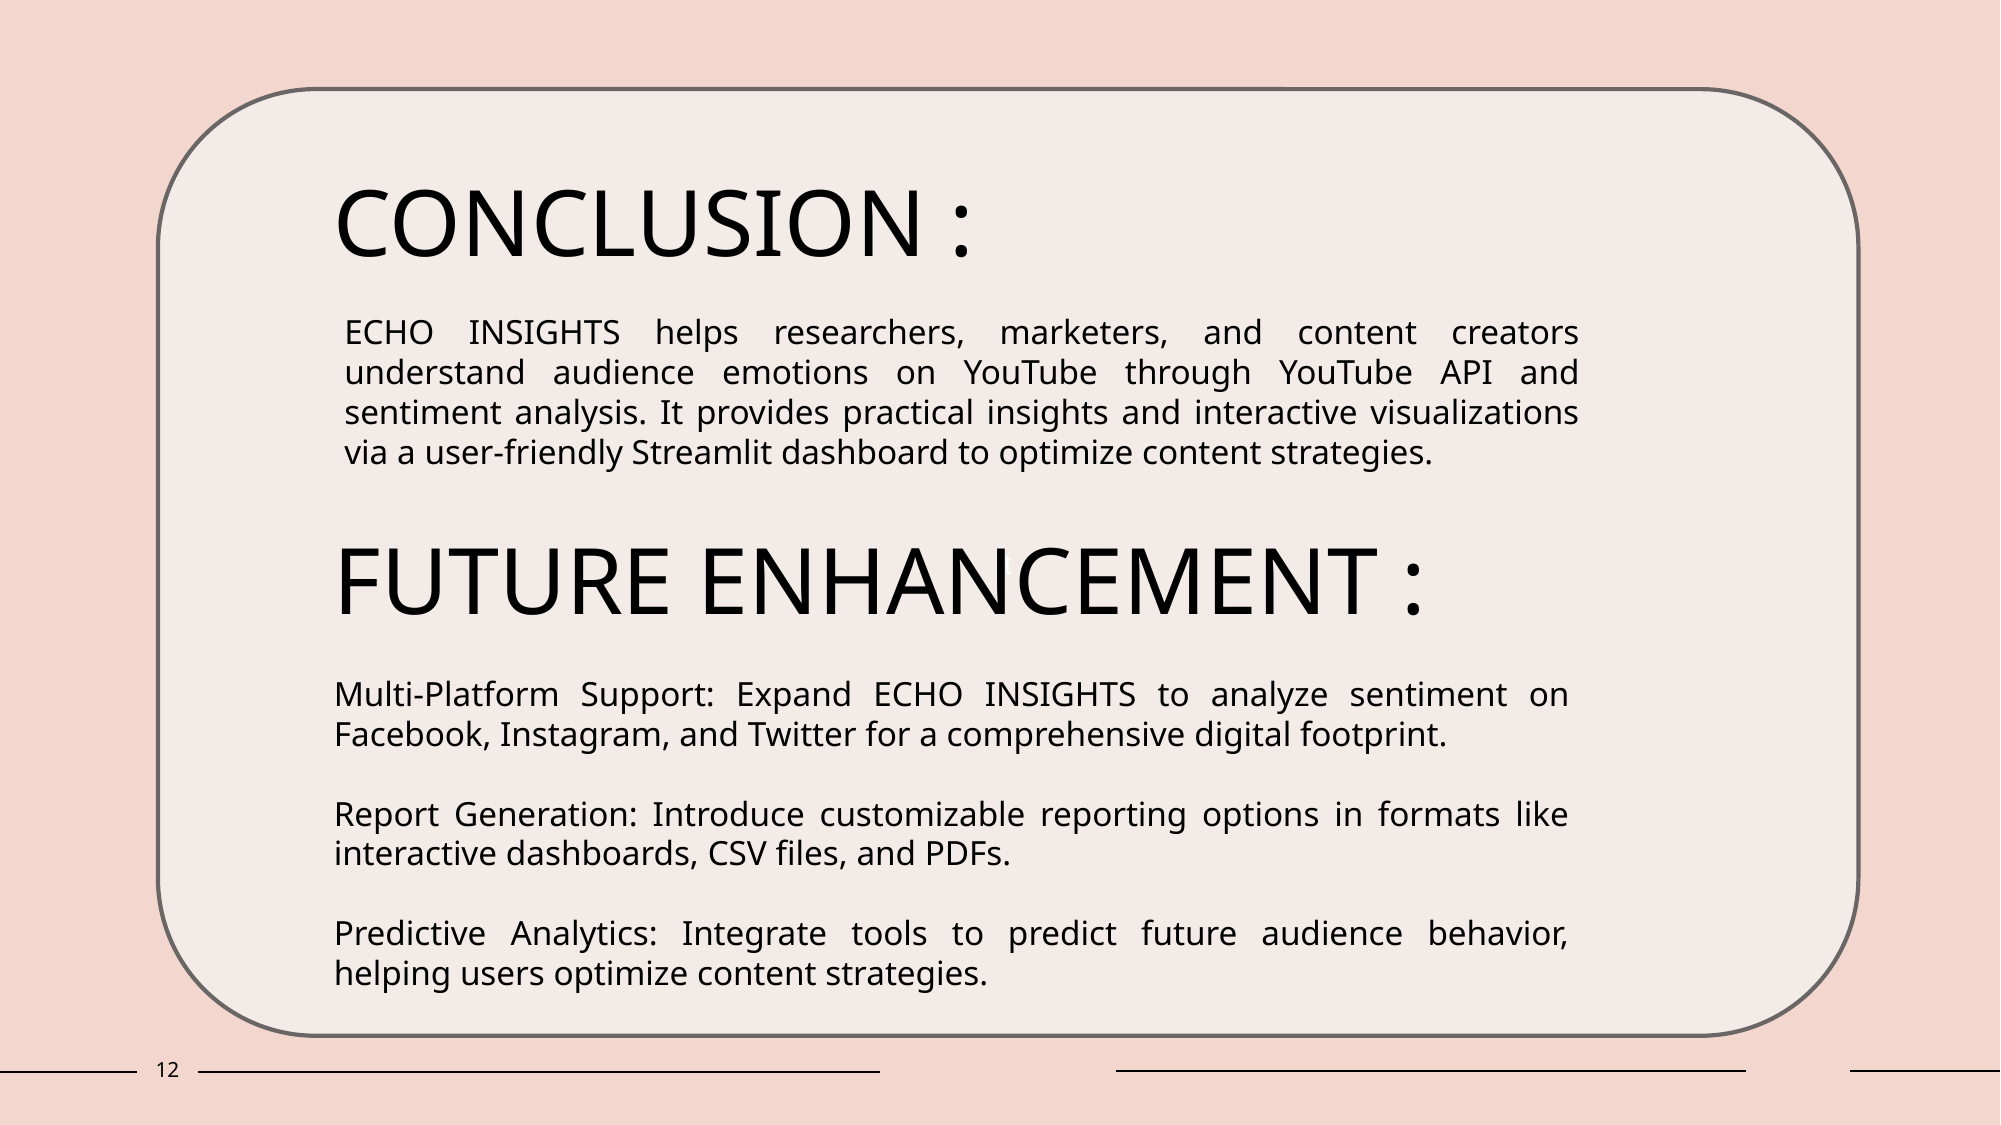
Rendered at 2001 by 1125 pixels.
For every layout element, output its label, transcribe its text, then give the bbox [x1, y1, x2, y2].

text_box ECHO INSIGHTS helps researchers, marketers, and content creators understand audience emotions on YouTube through YouTube API and sentiment analysis. It provides practical insights and interactive visualizations via a user-friendly Streamlit dashboard to optimize content strategies. [329, 264, 1597, 479]
text_box CONCLUSION : [318, 157, 1116, 282]
slide_number 12 [137, 1050, 198, 1091]
text_box FUTURE ENHANCEMENT : [318, 515, 1478, 640]
text_box Multi-Platform Support: Expand ECHO INSIGHTS to analyze sentiment on Facebook, Instagram, and Twitter for a comprehensive digital footprint. Report Generation: Introduce customizable reporting options in formats like interactive dashboards, CSV files, and PDFs. Predictive Analytics: Integrate tools to predict future audience behavior, helping users optimize content strategies. [318, 665, 1586, 1000]
text_box t [155, 86, 1861, 1038]
